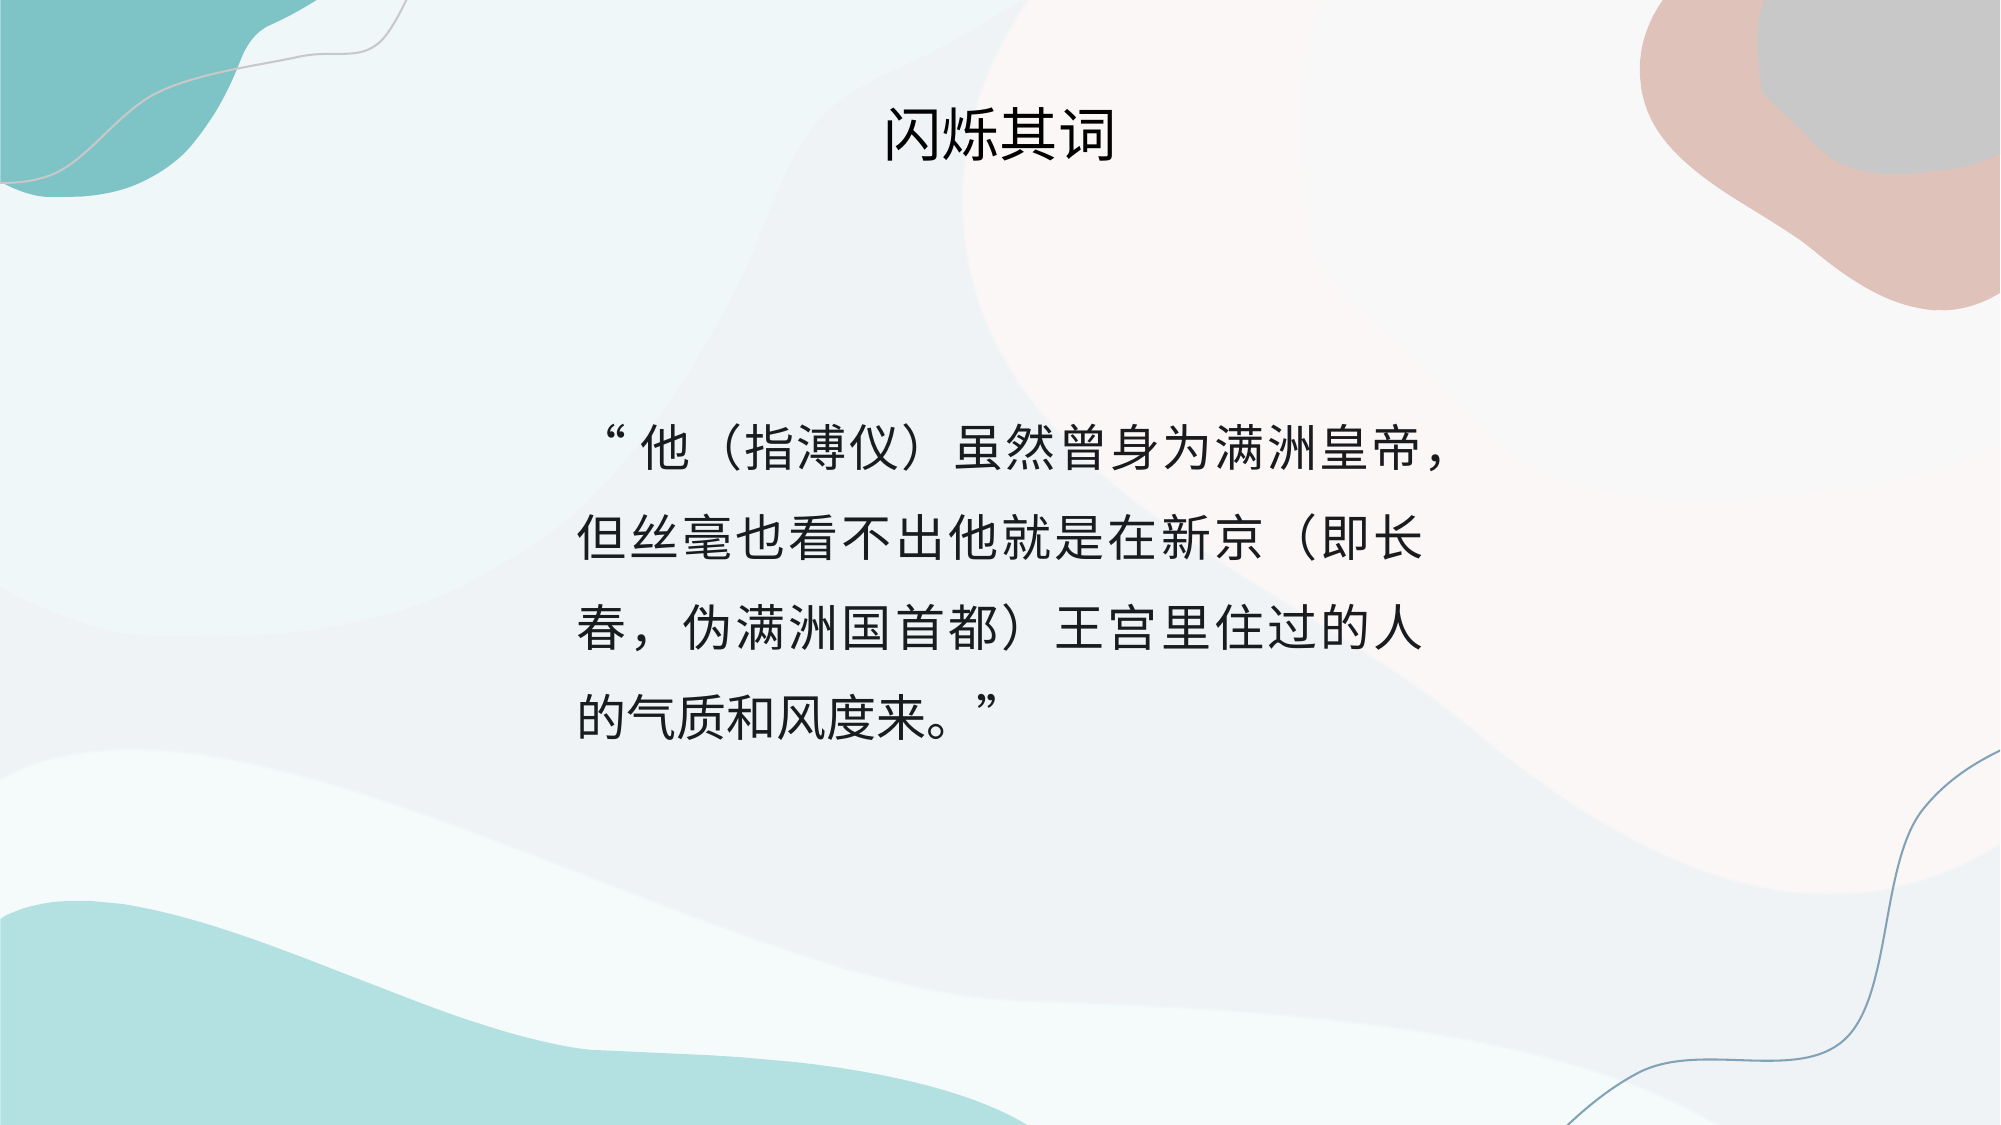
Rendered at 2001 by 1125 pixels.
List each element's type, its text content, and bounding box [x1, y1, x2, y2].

text_box 闪烁其词 [639, 91, 1361, 176]
text_box “他（指溥仪）虽然曾身为满洲皇帝，但丝毫也看不出他就是在新京（即长春，伪满洲国首都）王宫里住过的人的气质和风度来。” [561, 378, 1439, 754]
